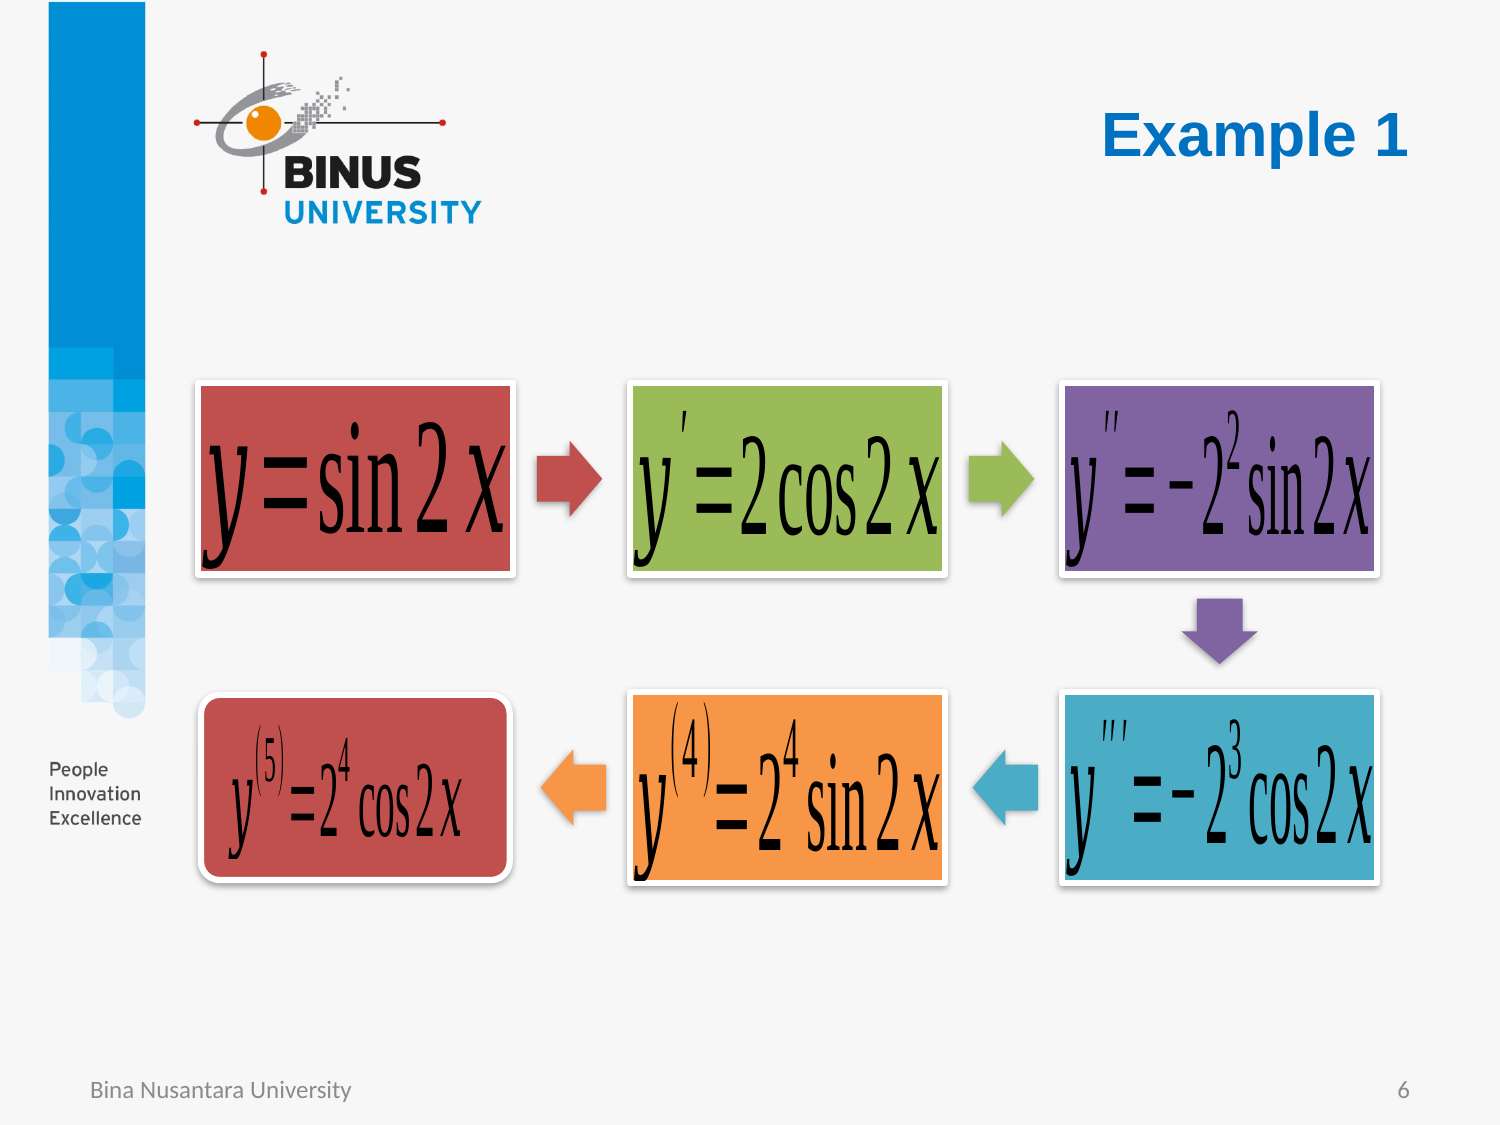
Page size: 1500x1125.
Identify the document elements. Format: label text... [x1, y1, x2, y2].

slide_number 6 [1074, 1058, 1425, 1119]
picture [0, 0, 1500, 846]
slide_number Bina Nusantara University [75, 1058, 425, 1119]
title Example 1 [74, 37, 1426, 226]
